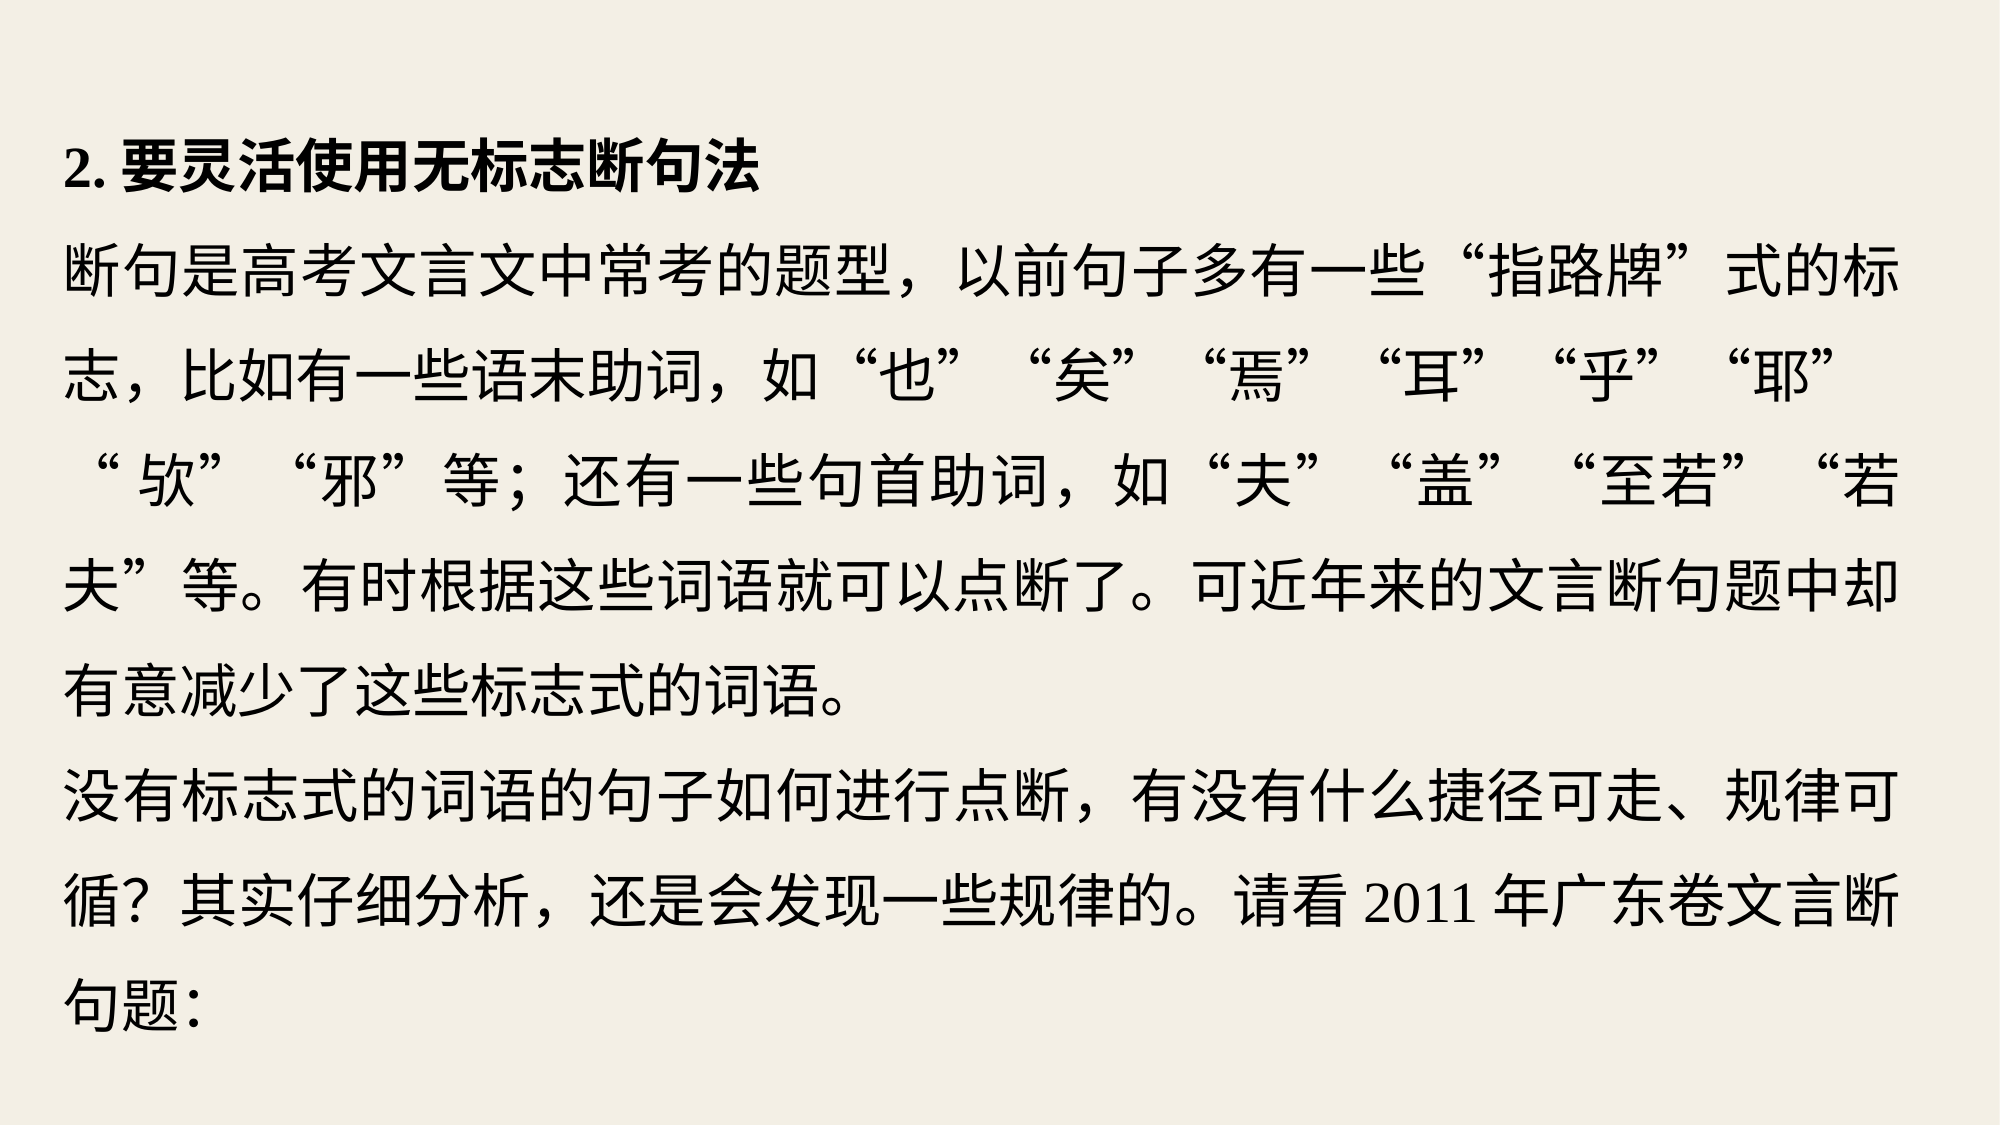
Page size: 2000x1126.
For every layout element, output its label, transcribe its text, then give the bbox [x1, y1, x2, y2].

text_box 2.要灵活使用无标志断句法 断句是高考文言文中常考的题型，以前句子多有一些“指路牌”式的标志，比如有一些语末助词，如“也”“矣”“焉”“耳”“乎”“耶” “欤”“邪”等；还有一些句首助词，如“夫”“盖”“至若”“若夫”等。有时根据这些词语就可以点断了。可近年来的文言断句题中却有意减少了这些标志式的词语。 没有标志式的词语的句子如何进行点断，有没有什么捷径可走、规律可循？其实仔细分析，还是会发现一些规律的。请看2011年广东卷文言断句题： [42, 84, 1922, 1049]
